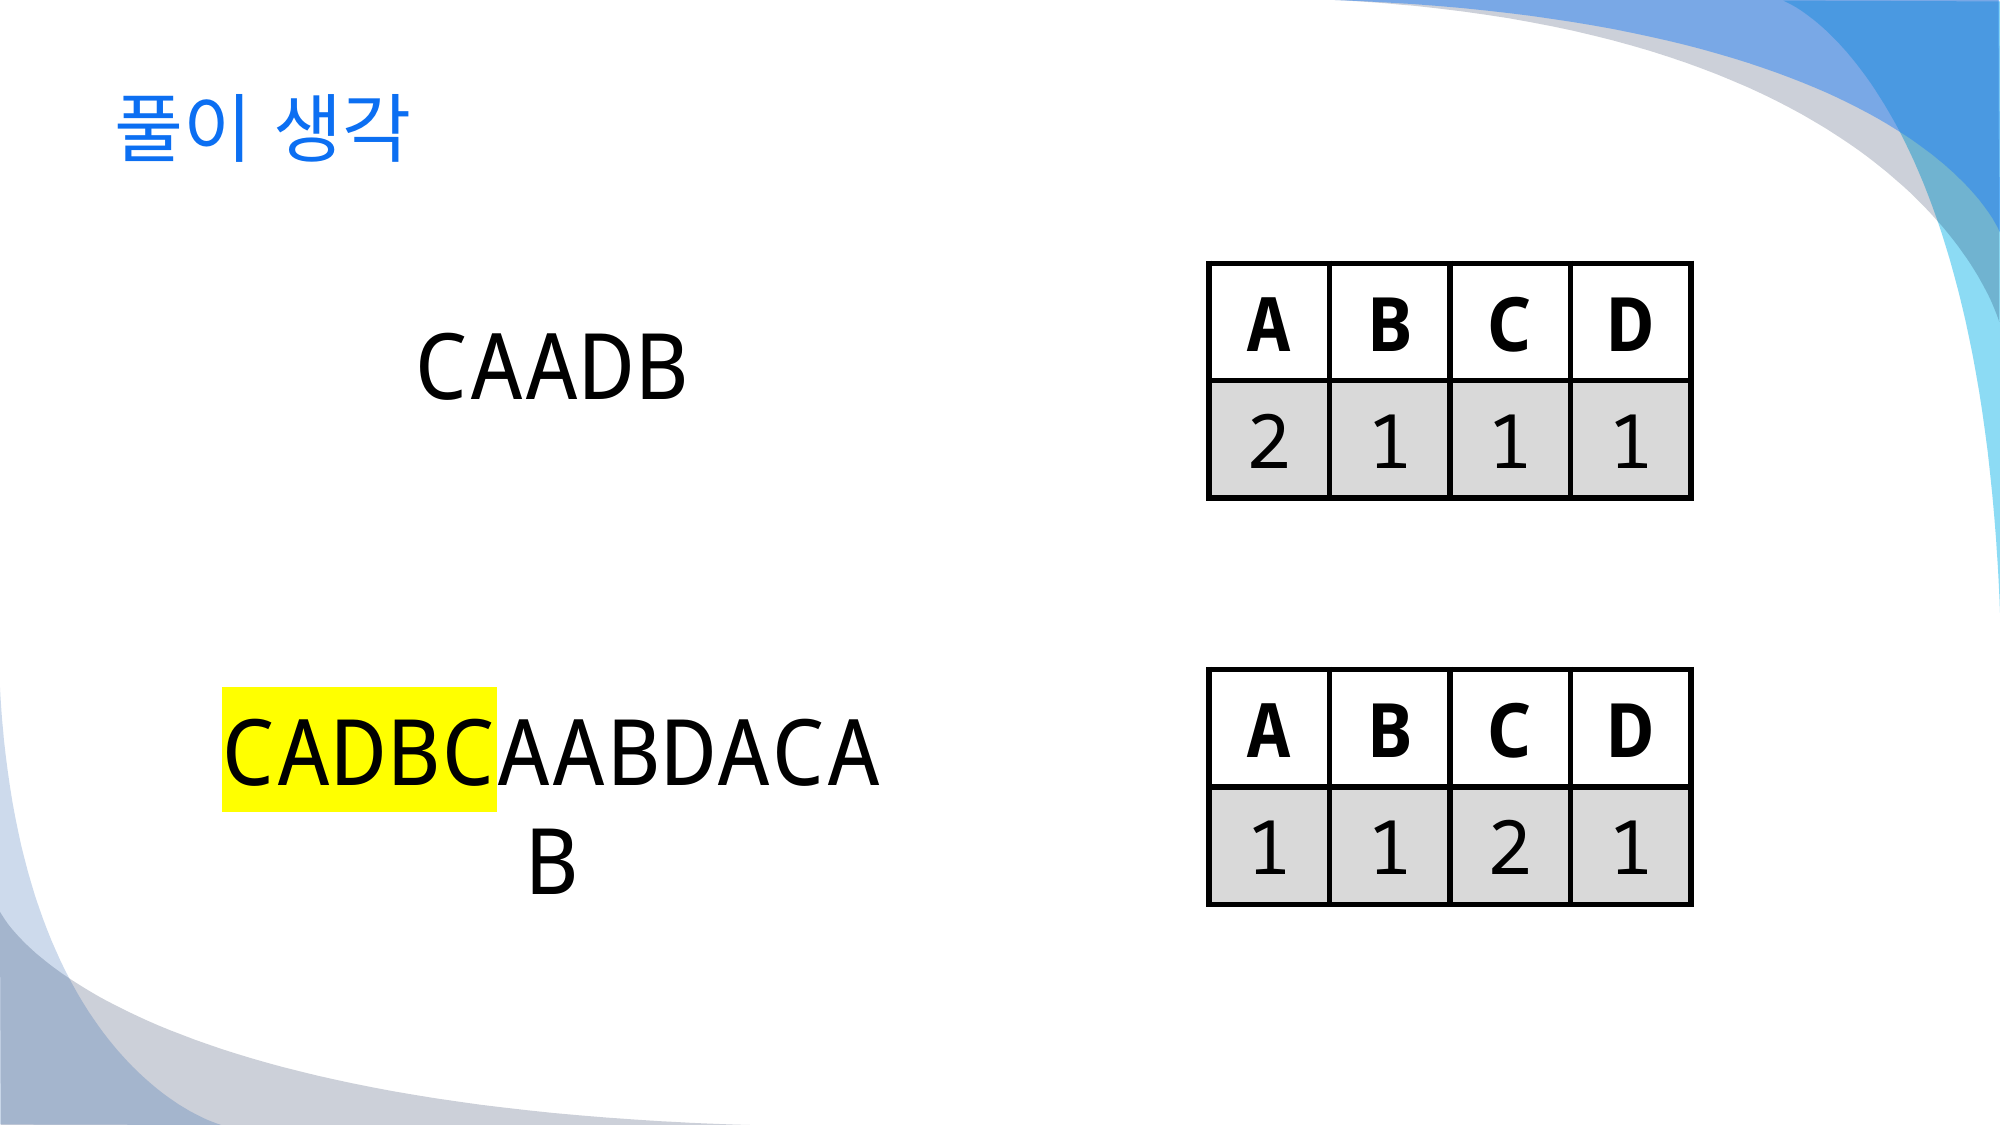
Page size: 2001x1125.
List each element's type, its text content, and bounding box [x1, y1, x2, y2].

table_cell 1 [1573, 383, 1688, 495]
table_header D [1573, 672, 1688, 784]
table_header B [1332, 672, 1447, 784]
table_header D [1573, 266, 1688, 378]
table_cell 1 [1332, 383, 1447, 495]
table_cell 2 [1453, 790, 1568, 902]
table_header A [1212, 672, 1327, 784]
table_cell 2 [1212, 383, 1327, 495]
list CAADB CADBCAABDACAB [192, 222, 912, 1005]
table_cell 1 [1212, 790, 1327, 902]
table_cell 1 [1332, 790, 1447, 902]
table_header C [1453, 672, 1568, 784]
table_header C [1453, 266, 1568, 378]
table_cell 1 [1453, 383, 1568, 495]
table_header B [1332, 266, 1447, 378]
table_cell 1 [1573, 790, 1688, 902]
title 풀이 생각 [99, 50, 1900, 202]
table_header A [1212, 266, 1327, 378]
